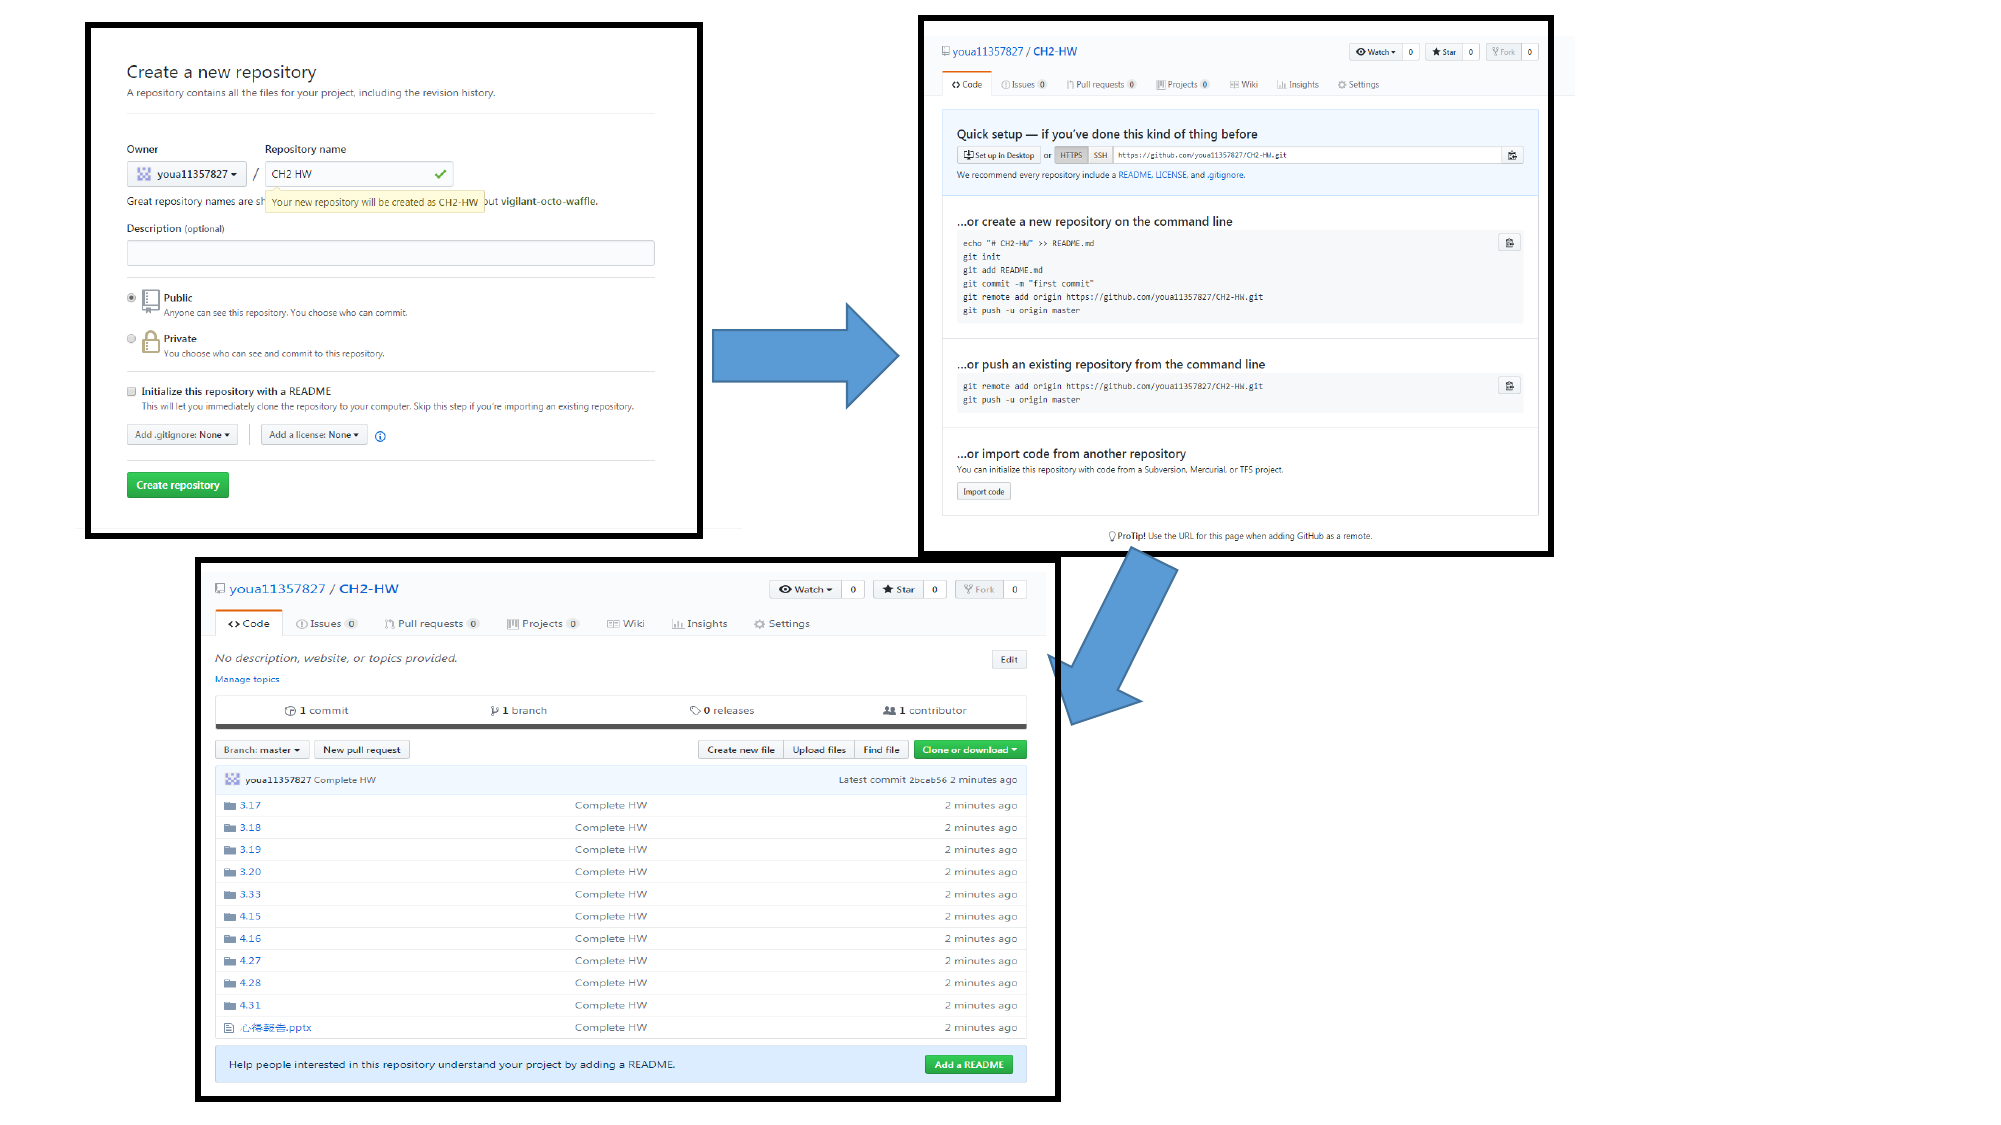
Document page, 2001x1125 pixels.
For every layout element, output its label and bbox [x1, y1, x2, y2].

text_box [87, 24, 701, 43]
picture [75, 43, 742, 529]
text_box [920, 17, 1552, 555]
picture [921, 36, 1575, 555]
text_box [1059, 555, 1179, 726]
text_box [742, 301, 900, 410]
text_box [87, 529, 701, 537]
text_box [197, 559, 1059, 1100]
picture [198, 572, 1046, 1099]
